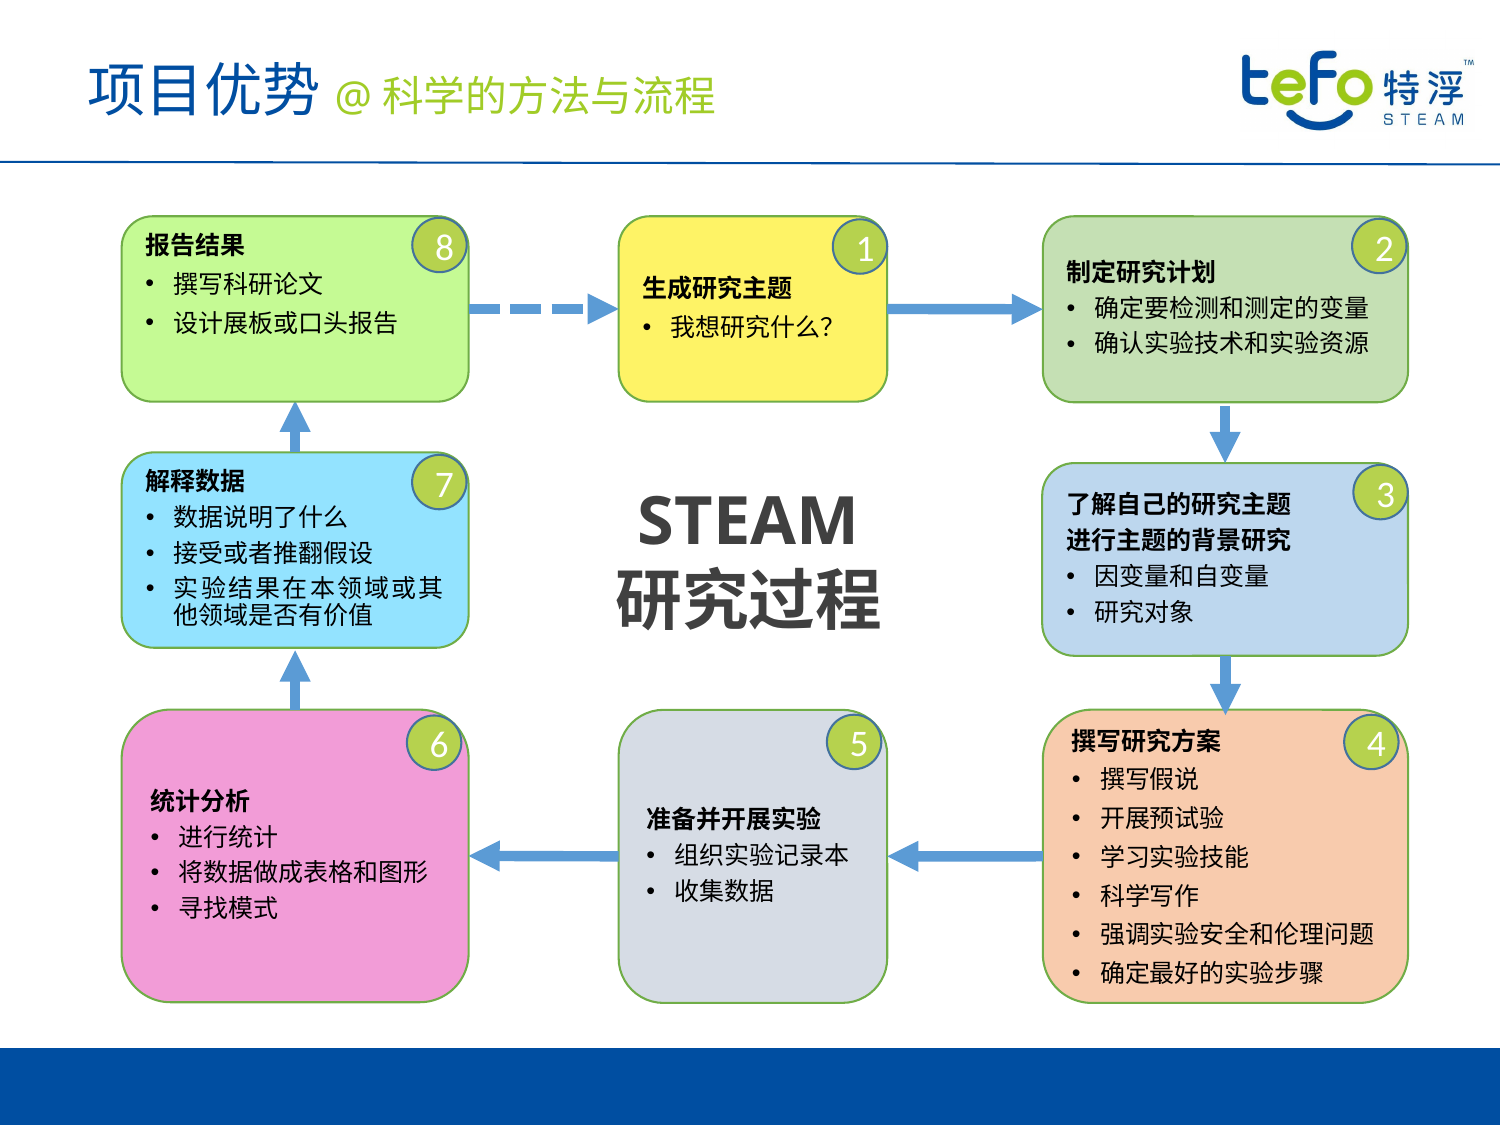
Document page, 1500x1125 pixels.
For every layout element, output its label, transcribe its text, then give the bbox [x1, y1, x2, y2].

text_box 5 [825, 713, 883, 771]
text_box 了解自己的研究主题 进行主题的背景研究 因变量和自变量 研究对象 [1042, 462, 1410, 657]
text_box 报告结果 撰写科研论文 设计展板或口头报告 [120, 215, 470, 403]
text_box 解释数据 数据说明了什么 接受或者推翻假设 实验结果在本领域或其他领域是否有价值 [120, 451, 470, 649]
text_box 3 [1352, 463, 1409, 521]
text_box 生成研究主题 我想研究什么？ [617, 215, 889, 403]
text_box 2 [1351, 217, 1408, 275]
slide_number 2 [1059, 1042, 1397, 1103]
text_box STEAM 研究过程 [455, 485, 1042, 638]
text_box 8 [411, 216, 468, 274]
text_box 制定研究计划 确定要检测和测定的变量 确认实验技术和实验资源 [1041, 215, 1410, 404]
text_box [0, 161, 1500, 165]
text_box 4 [1343, 713, 1400, 771]
text_box 统计分析 进行统计 将数据做成表格和图形 寻找模式 [120, 708, 470, 1004]
text_box 6 [405, 714, 463, 771]
text_box 项目优势@科学的方法与流程 [76, 37, 955, 149]
picture [1240, 30, 1482, 149]
text_box 准备并开展实验 组织实验记录本 收集数据 [617, 708, 889, 1004]
text_box [0, 1048, 1500, 1125]
text_box [124, 165, 429, 230]
text_box 7 [411, 453, 468, 511]
text_box 撰写研究方案 撰写假说 开展预试验 学习实验技能 科学写作 强调实验安全和伦理问题 确定最好的实验步骤 [1041, 708, 1410, 1004]
text_box 1 [831, 218, 889, 275]
